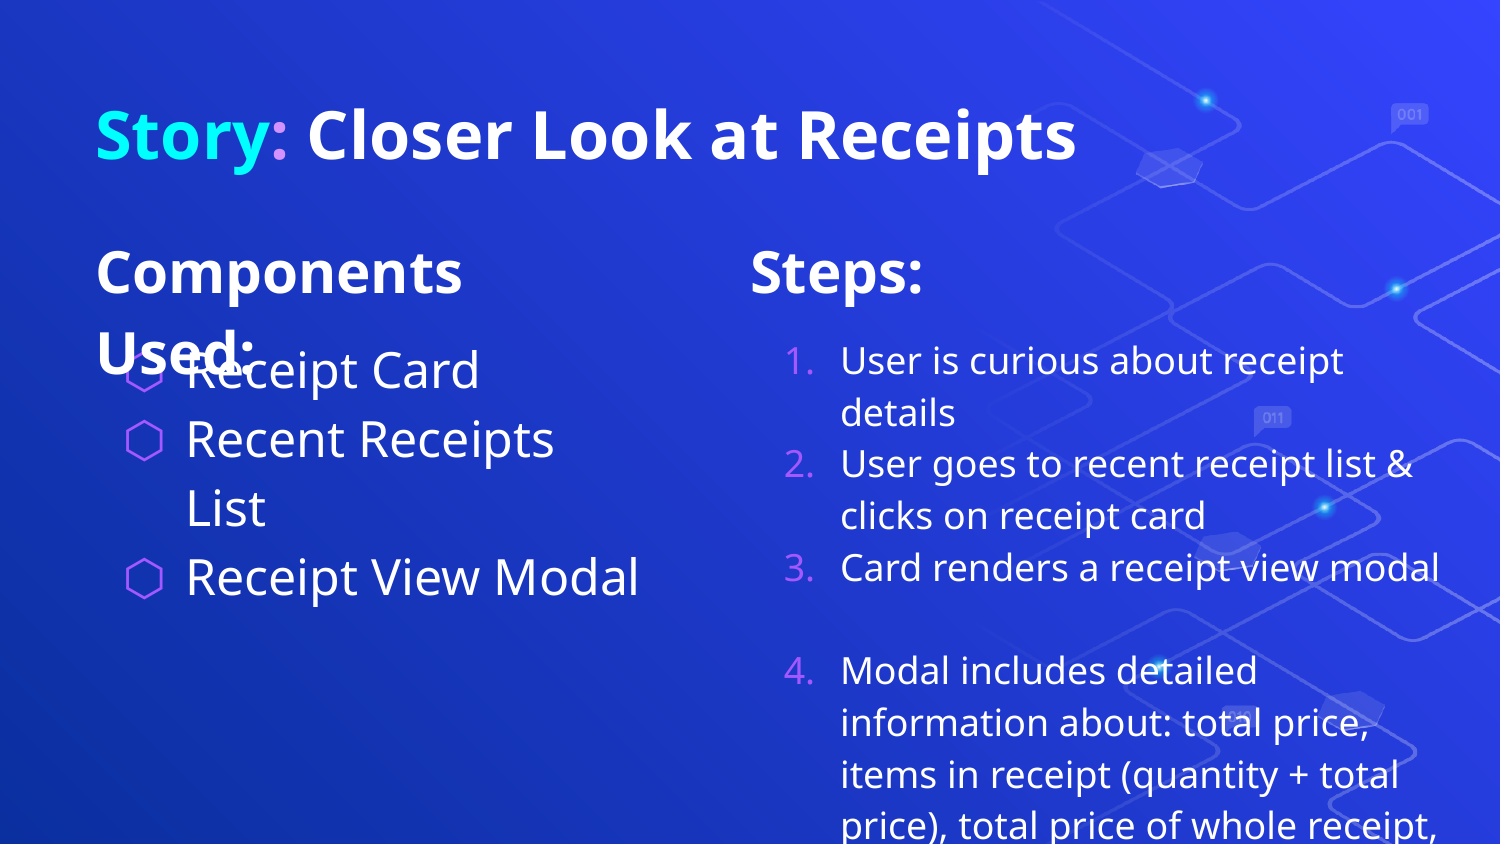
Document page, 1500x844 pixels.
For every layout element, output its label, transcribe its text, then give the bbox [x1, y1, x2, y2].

title Story: Closer Look at Receipts [95, 32, 1392, 174]
text_box Steps: [750, 224, 1243, 306]
text_box Components Used: [95, 224, 627, 386]
picture [0, 0, 1500, 844]
list User is curious about receipt details User goes to recent receipt list & clicks on receipt card Card renders a receipt view modal Modal includes detailed information about: total price, items in receipt (quantity + total price), total price of whole receipt, and transaction date [750, 315, 1470, 834]
list Receipt Card Recent Receipts List Receipt View Modal [95, 315, 666, 825]
